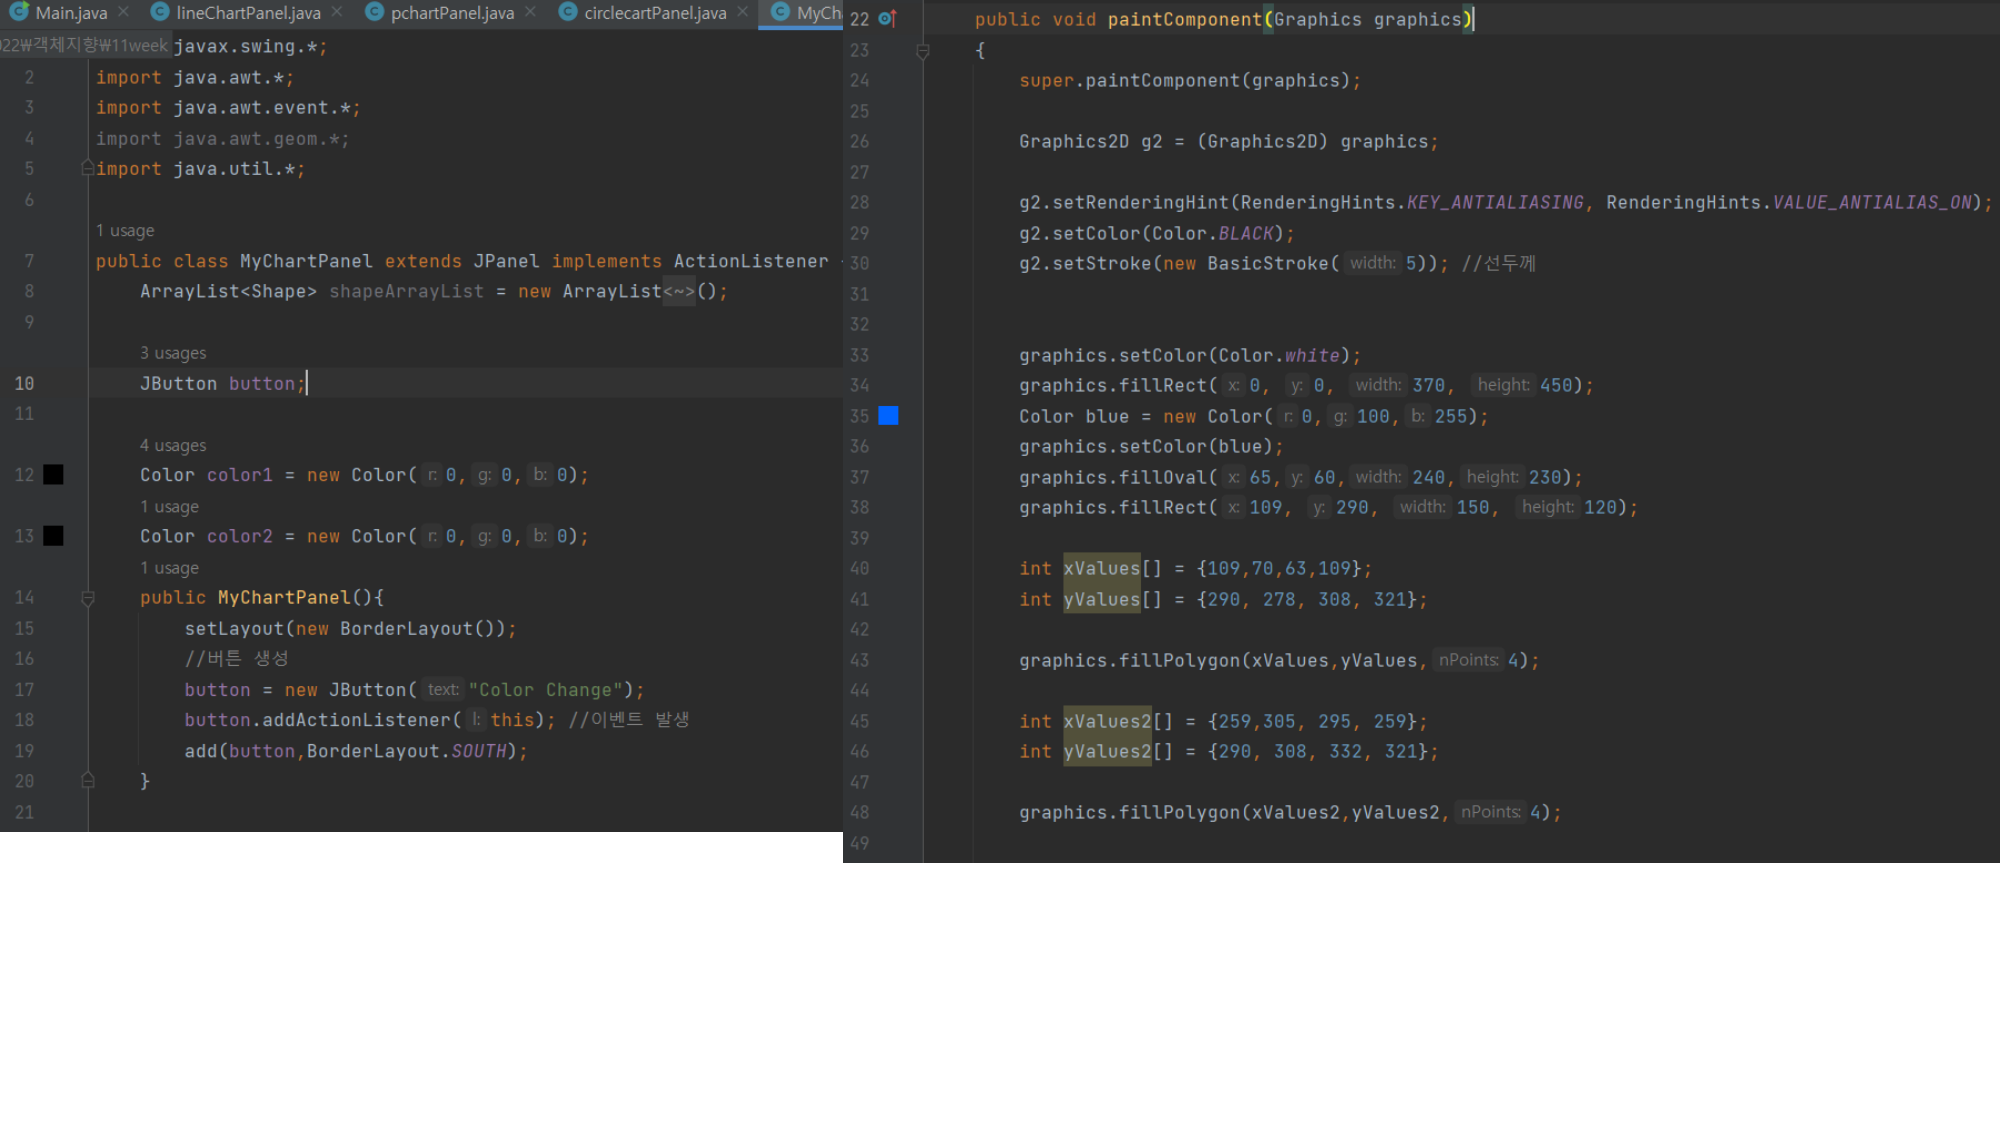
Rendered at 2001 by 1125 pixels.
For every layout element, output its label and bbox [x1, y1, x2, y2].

picture [0, 0, 2000, 863]
